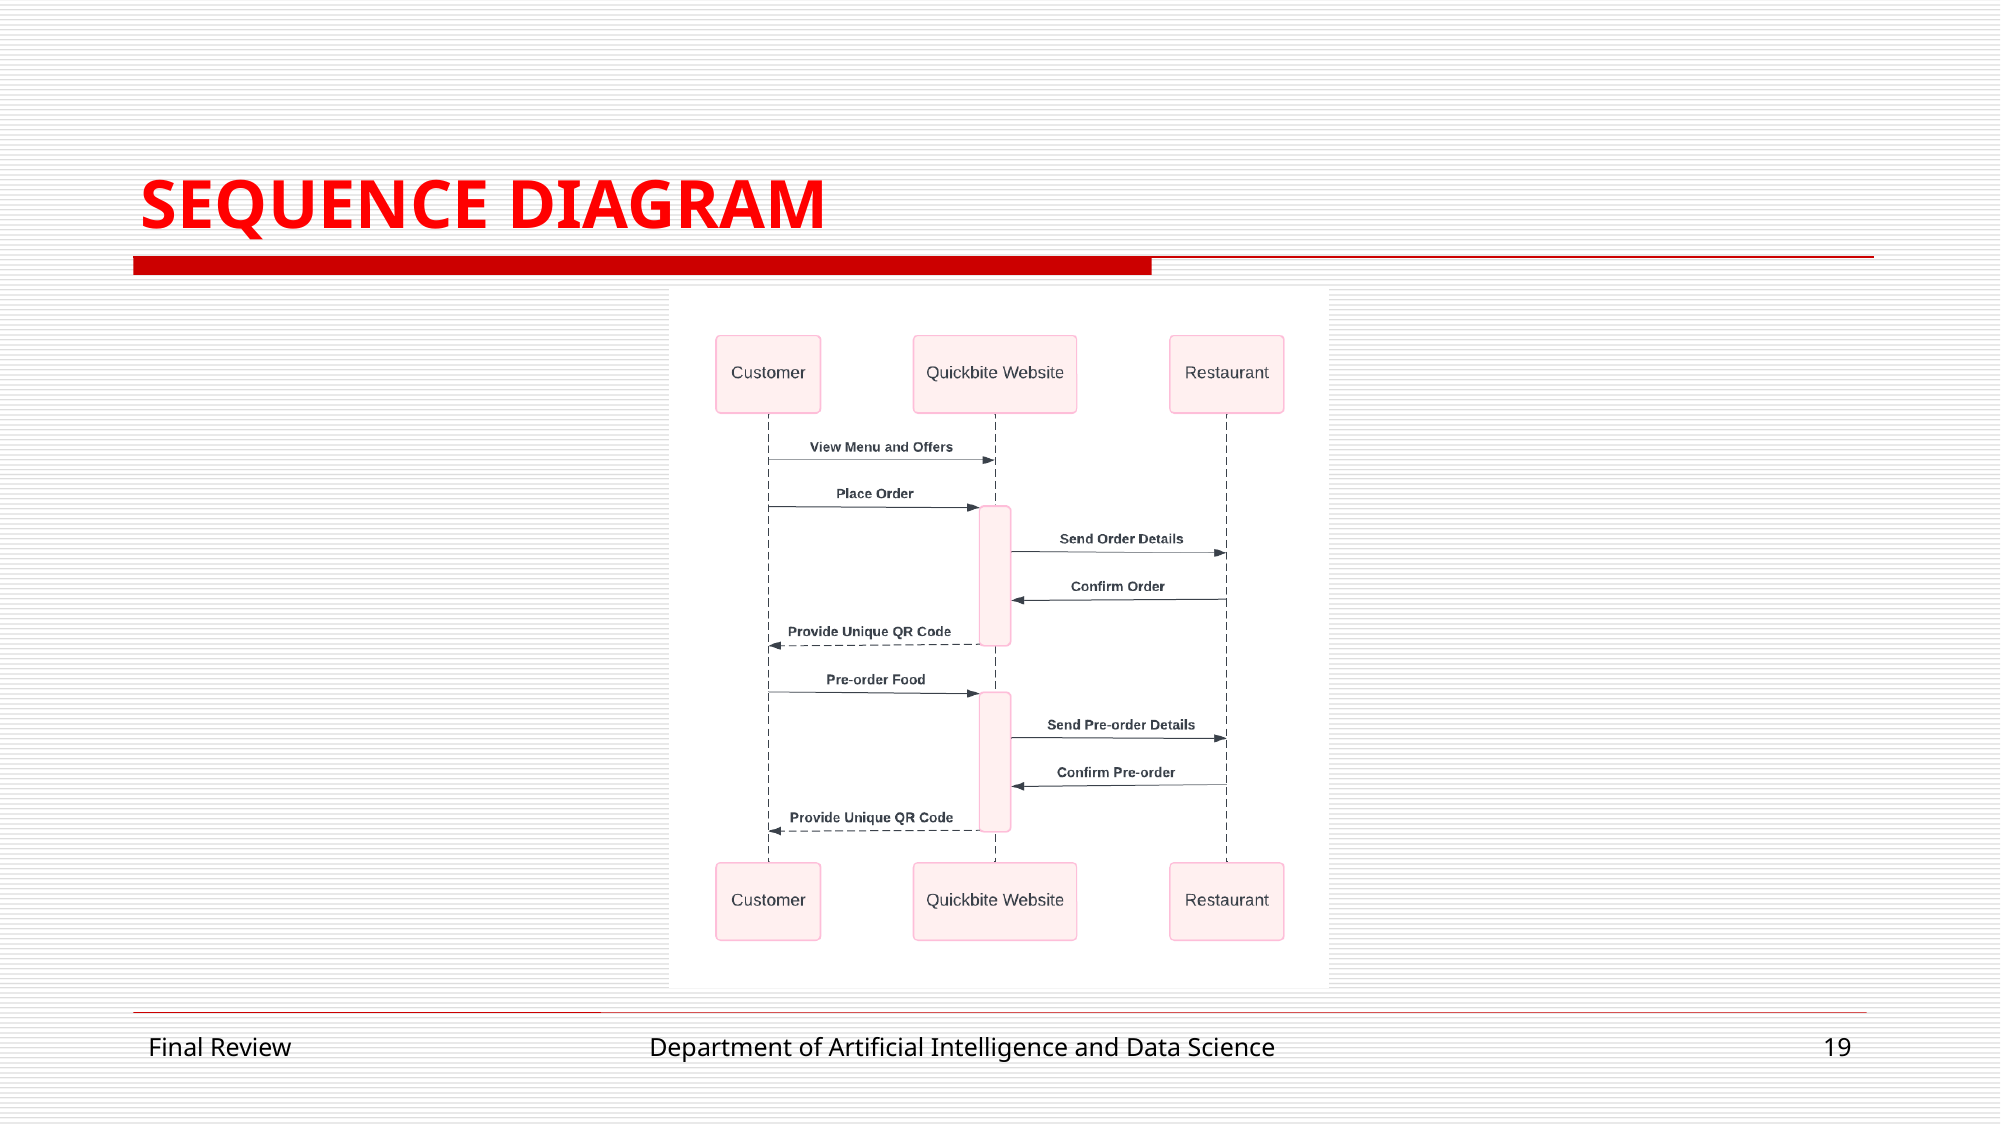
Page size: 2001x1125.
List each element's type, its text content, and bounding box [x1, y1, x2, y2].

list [669, 287, 1329, 988]
footer Department of Artificial Intelligence and Data Science [608, 1024, 1317, 1103]
title SEQUENCE DIAGRAM [125, 50, 1876, 250]
slide_number 19 [1433, 1024, 1867, 1103]
picture [0, 0, 2001, 1125]
slide_number Final Review [133, 1024, 567, 1103]
